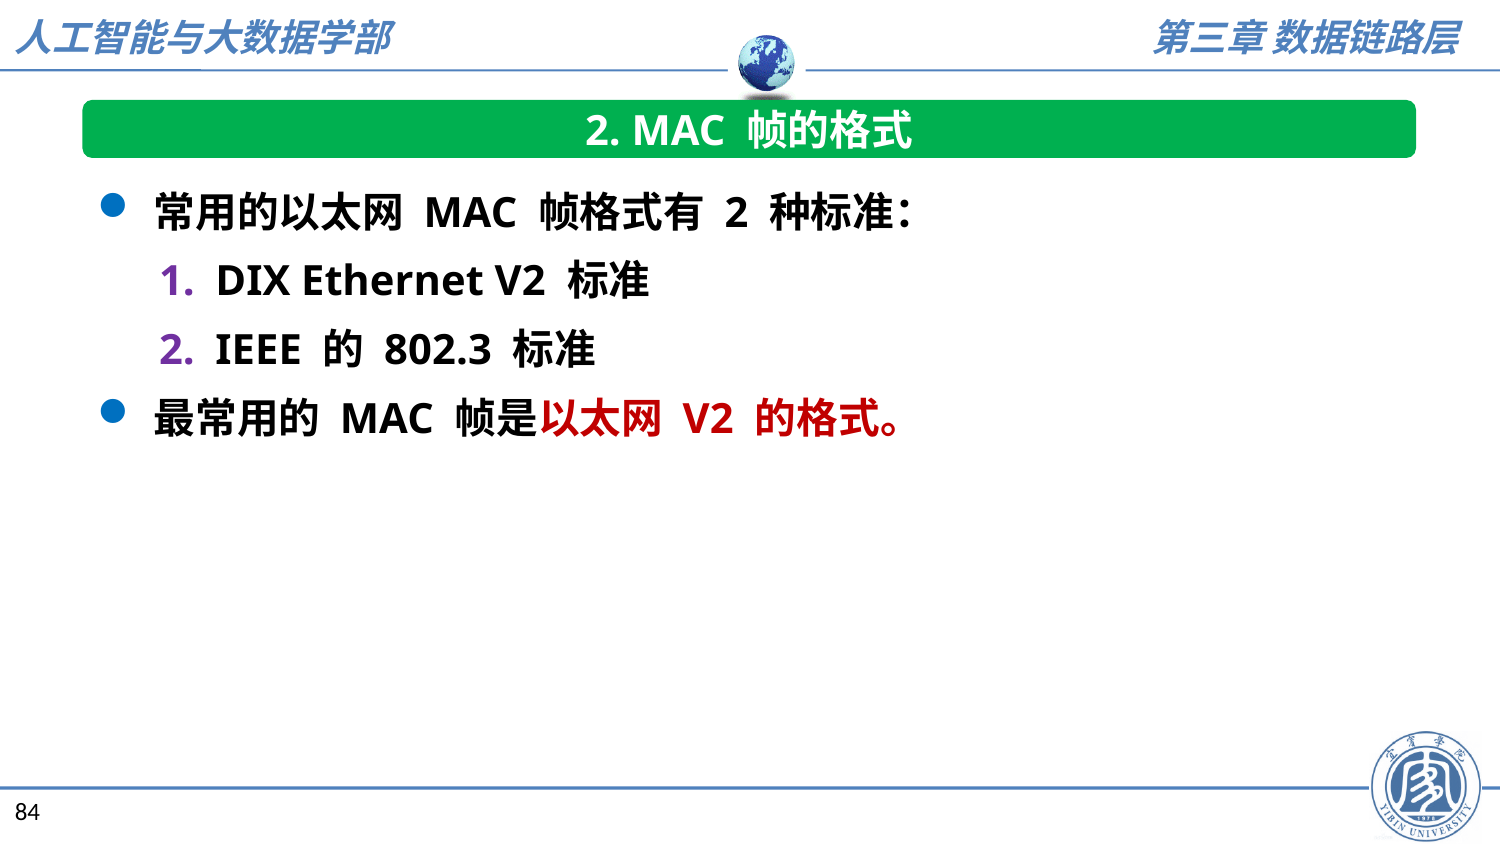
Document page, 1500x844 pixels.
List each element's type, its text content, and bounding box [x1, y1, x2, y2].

text_box [82, 99, 570, 158]
text_box 常用的以太网 MAC 帧格式有 2 种标准： DIX Ethernet V2 标准 IEEE 的 802.3 标准 最常用的 MAC 帧是以太网 V2 的格式。 [82, 159, 1344, 449]
picture [736, 33, 796, 96]
text_box 2. MAC 帧的格式 [570, 96, 929, 161]
slide_number 84 [0, 787, 350, 833]
text_box [929, 99, 1417, 158]
